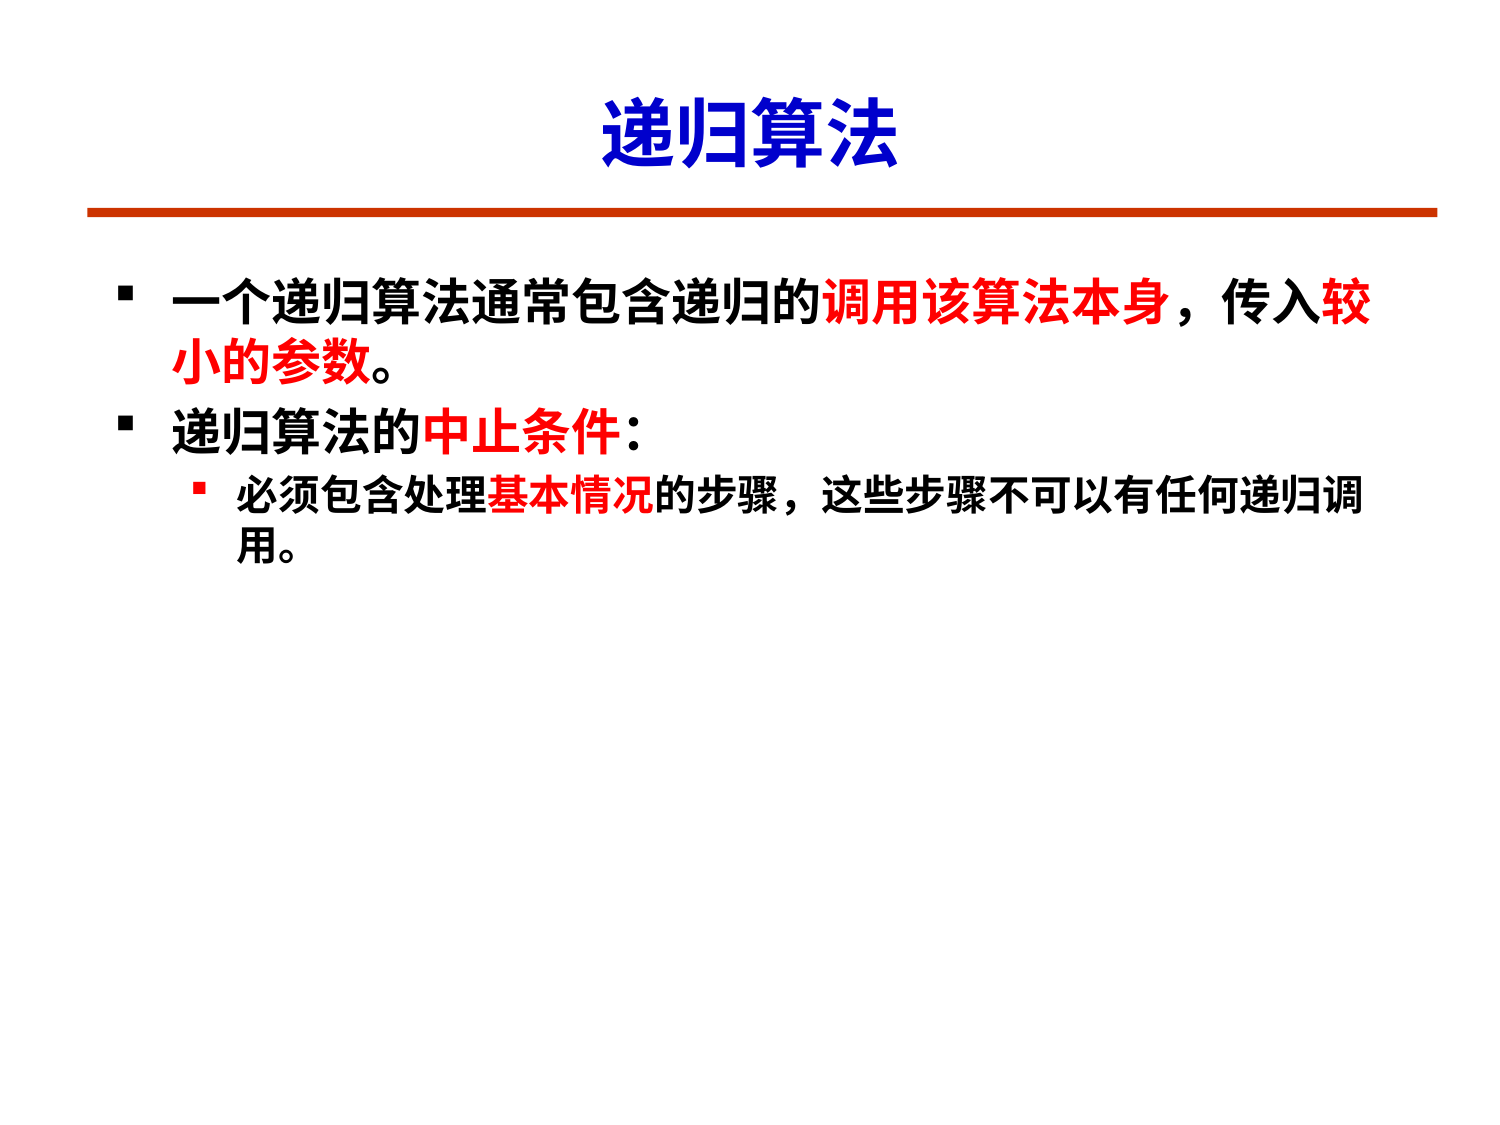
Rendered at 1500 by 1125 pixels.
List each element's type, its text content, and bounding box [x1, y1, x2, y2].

list 一个递归算法通常包含递归的调用该算法本身，传入较小的参数。 递归算法的中止条件： 必须包含处理基本情况的步骤，这些步骤不可以有任何递归调用。 [99, 262, 1388, 1000]
title 递归算法 [112, 62, 1388, 200]
